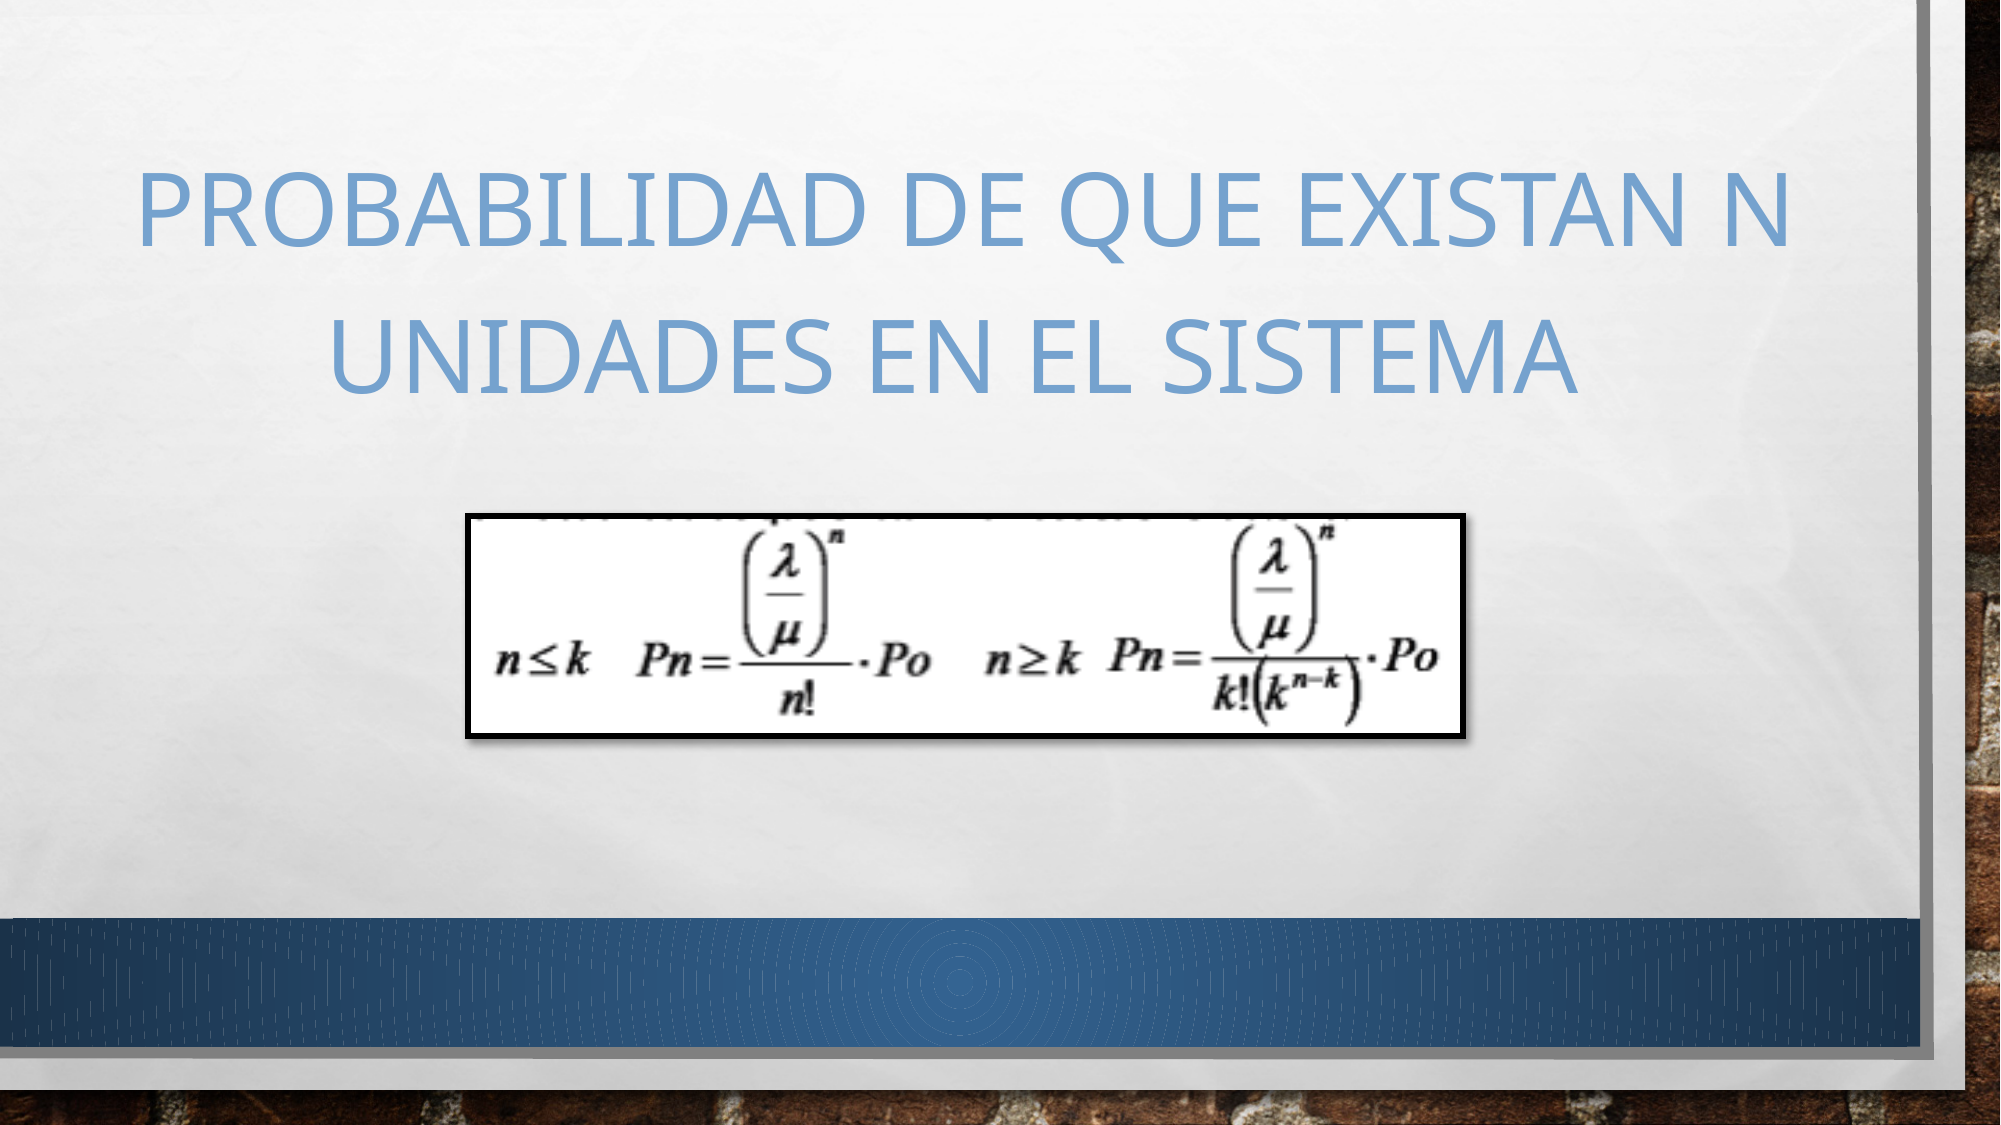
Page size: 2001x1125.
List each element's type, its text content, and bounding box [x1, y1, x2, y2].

picture [0, 0, 2000, 1125]
picture [470, 519, 1460, 734]
text_box Probabilidad de que existan n unidades en el sistema [112, 112, 1818, 302]
